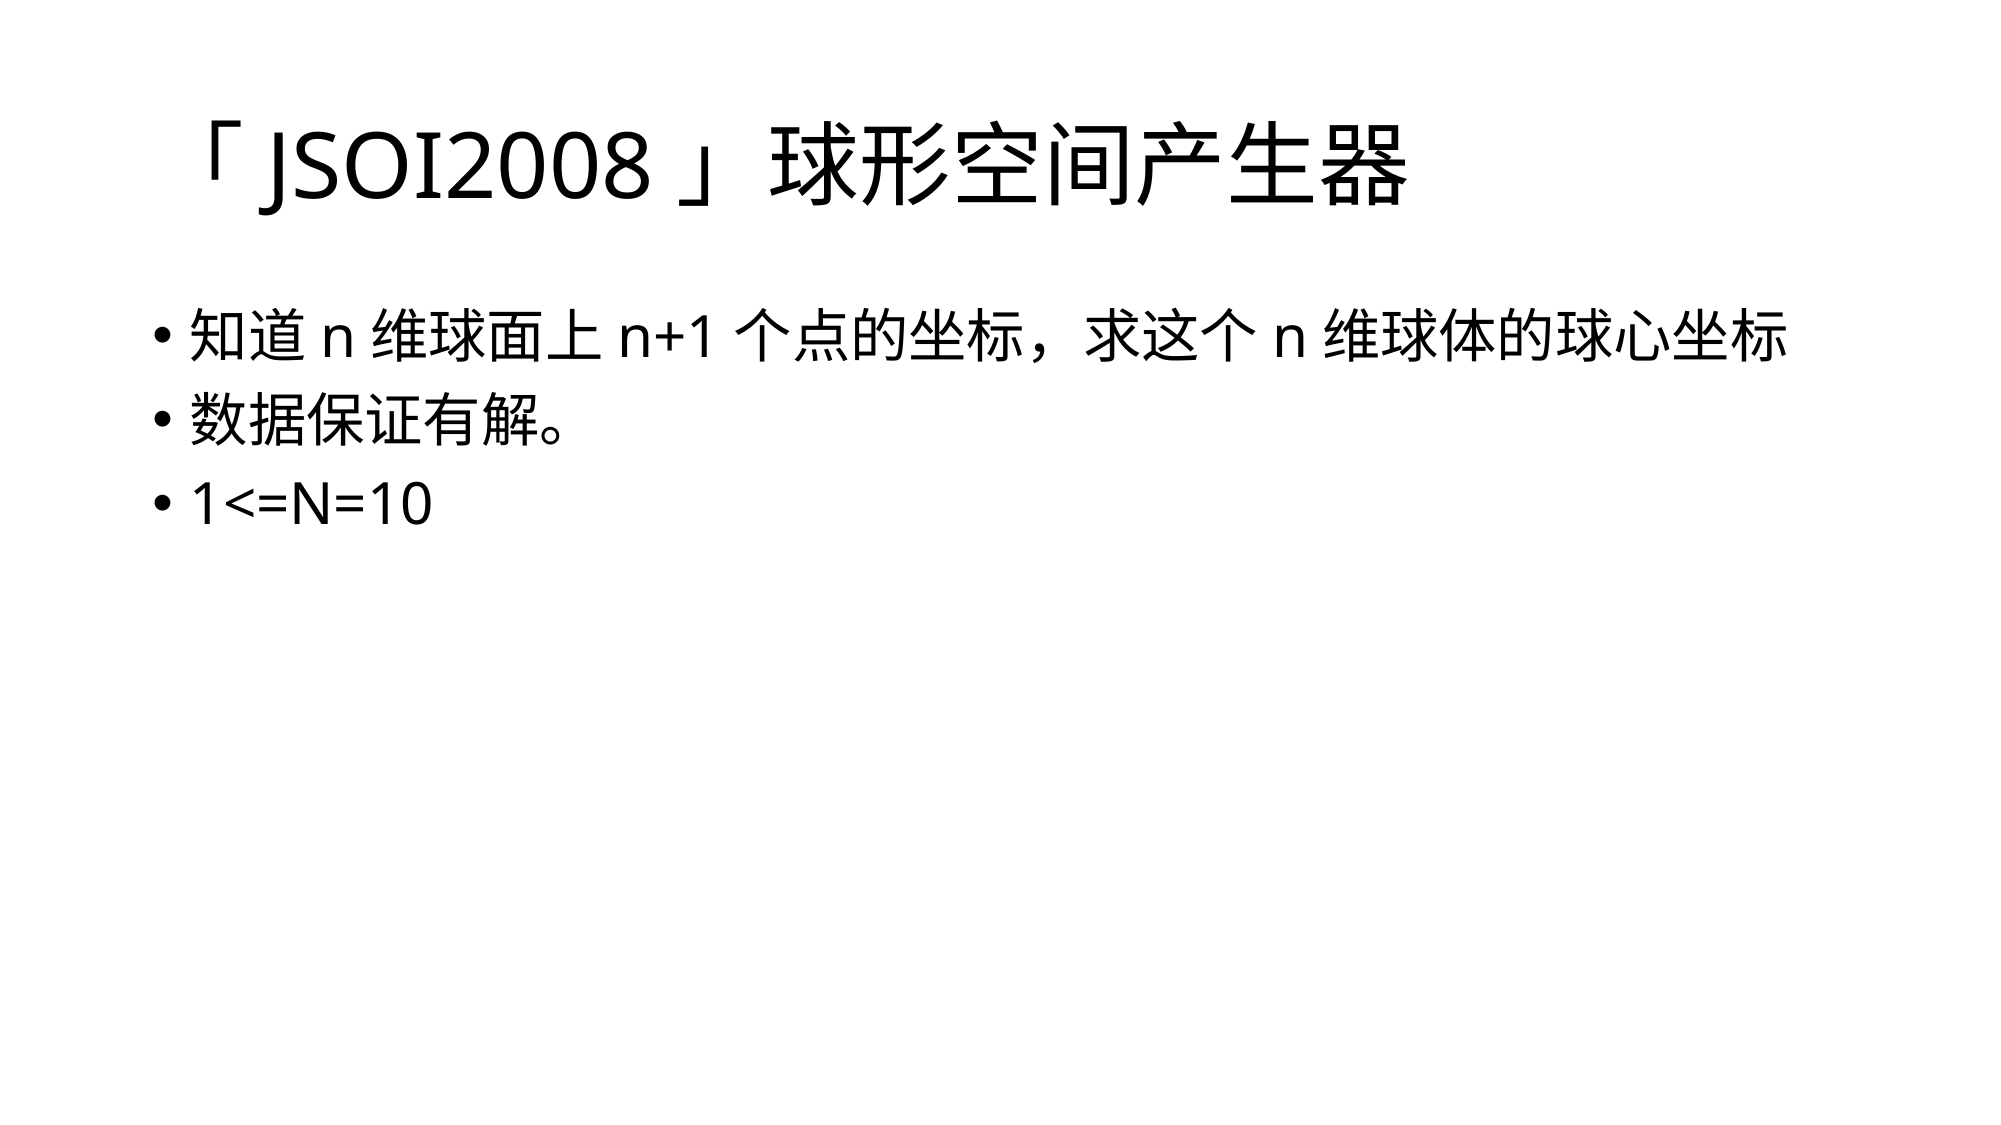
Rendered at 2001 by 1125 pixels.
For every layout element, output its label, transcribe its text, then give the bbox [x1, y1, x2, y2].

list 知道n维球面上n+1个点的坐标，求这个n维球体的球心坐标 数据保证有解。 1<=N=10 [137, 299, 1863, 1014]
title 「JSOI2008」球形空间产生器 [137, 59, 1863, 278]
